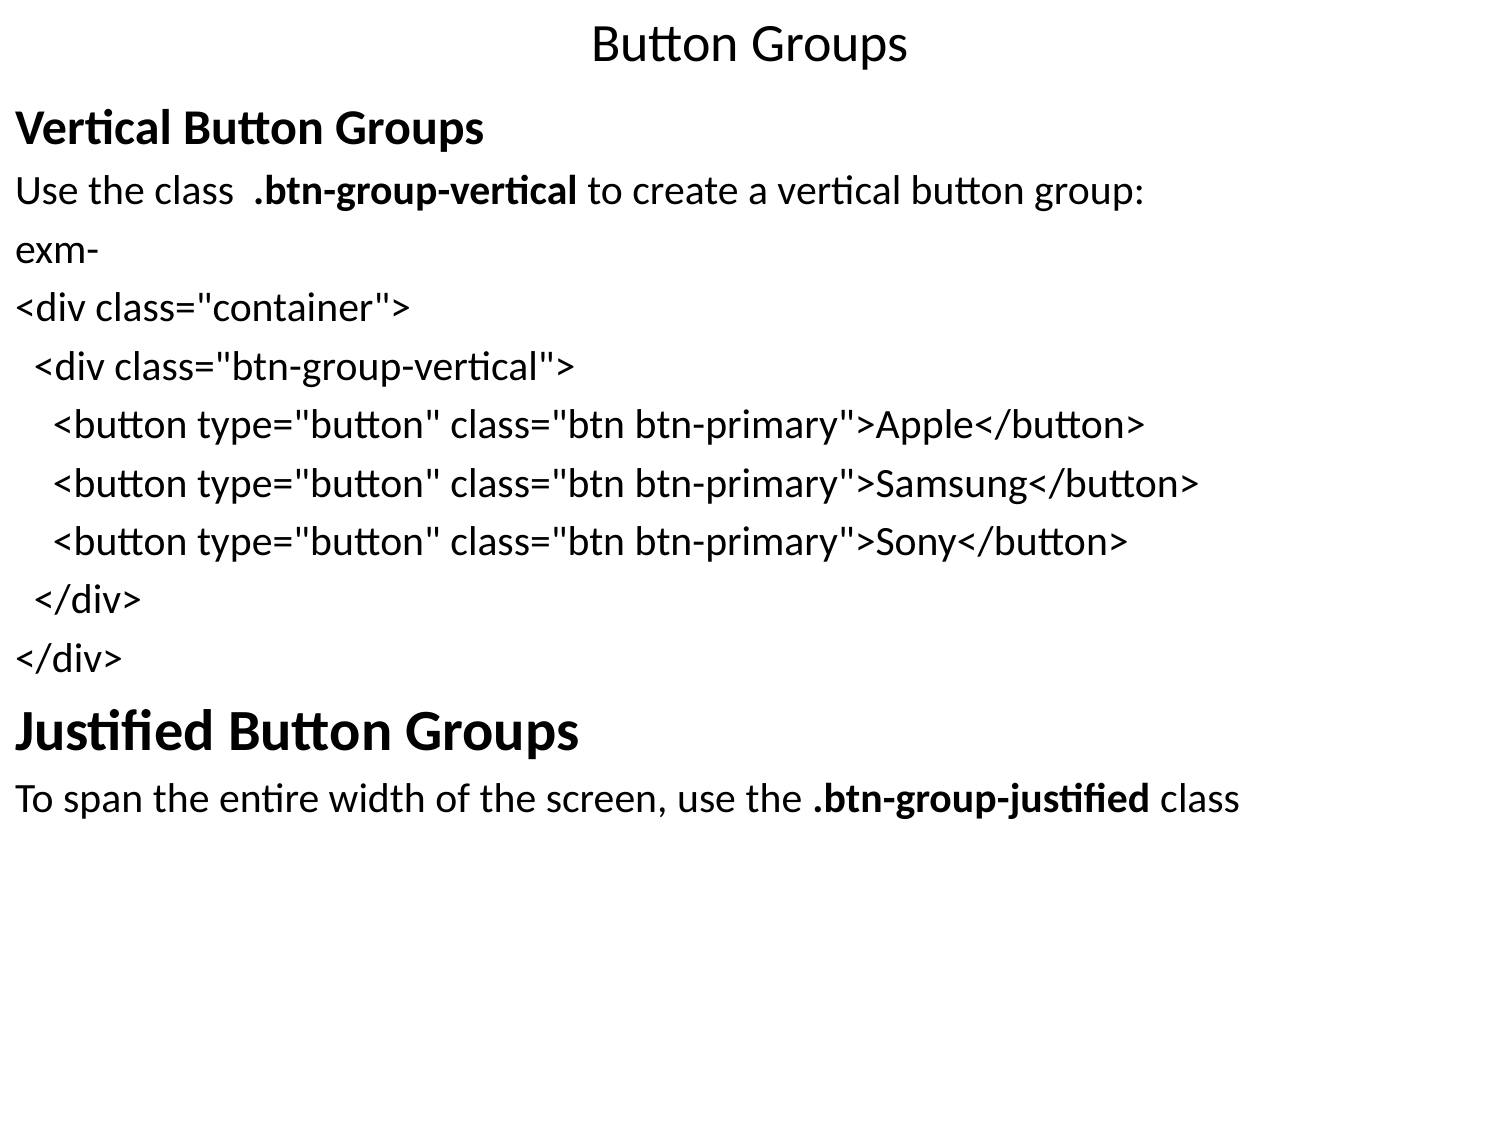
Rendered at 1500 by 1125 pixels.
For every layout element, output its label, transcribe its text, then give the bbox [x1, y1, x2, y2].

title Button Groups [75, 0, 1425, 80]
list Vertical Button Groups Use the class .btn-group-vertical to create a vertical button group: exm- <div class="container"> <div class="btn-group-vertical"> <button type="button" class="btn btn-primary">Apple</button> <button type="button" class="btn btn-primary">Samsung</button> <button type="button" class="btn btn-primary">Sony</button> </div> </div> Justified Button Groups To span the entire width of the screen, use the .btn-group-justified class [0, 87, 1500, 1125]
